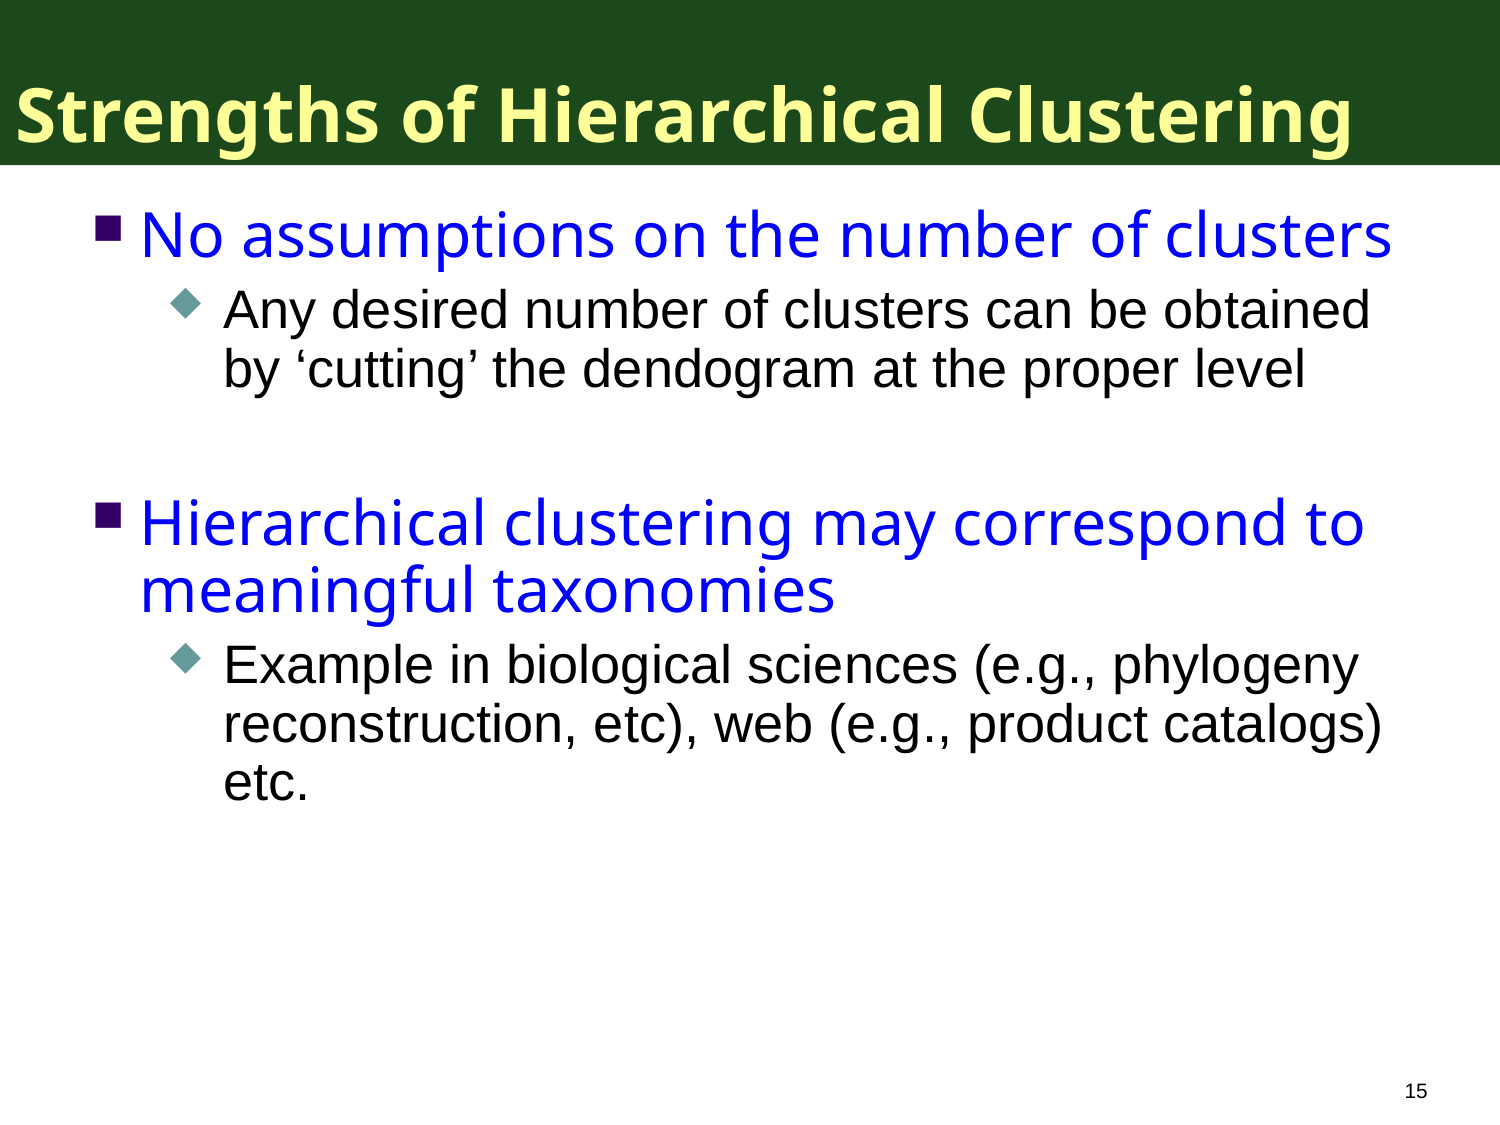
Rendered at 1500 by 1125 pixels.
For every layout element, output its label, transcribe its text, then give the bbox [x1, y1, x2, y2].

title Strengths of Hierarchical Clustering [0, 0, 1500, 166]
slide_number 15 [1092, 1070, 1443, 1125]
list No assumptions on the number of clusters Any desired number of clusters can be obtained by ‘cutting’ the dendogram at the proper level Hierarchical clustering may correspond to meaningful taxonomies Example in biological sciences (e.g., phylogeny reconstruction, etc), web (e.g., product catalogs) etc. [76, 196, 1427, 1059]
